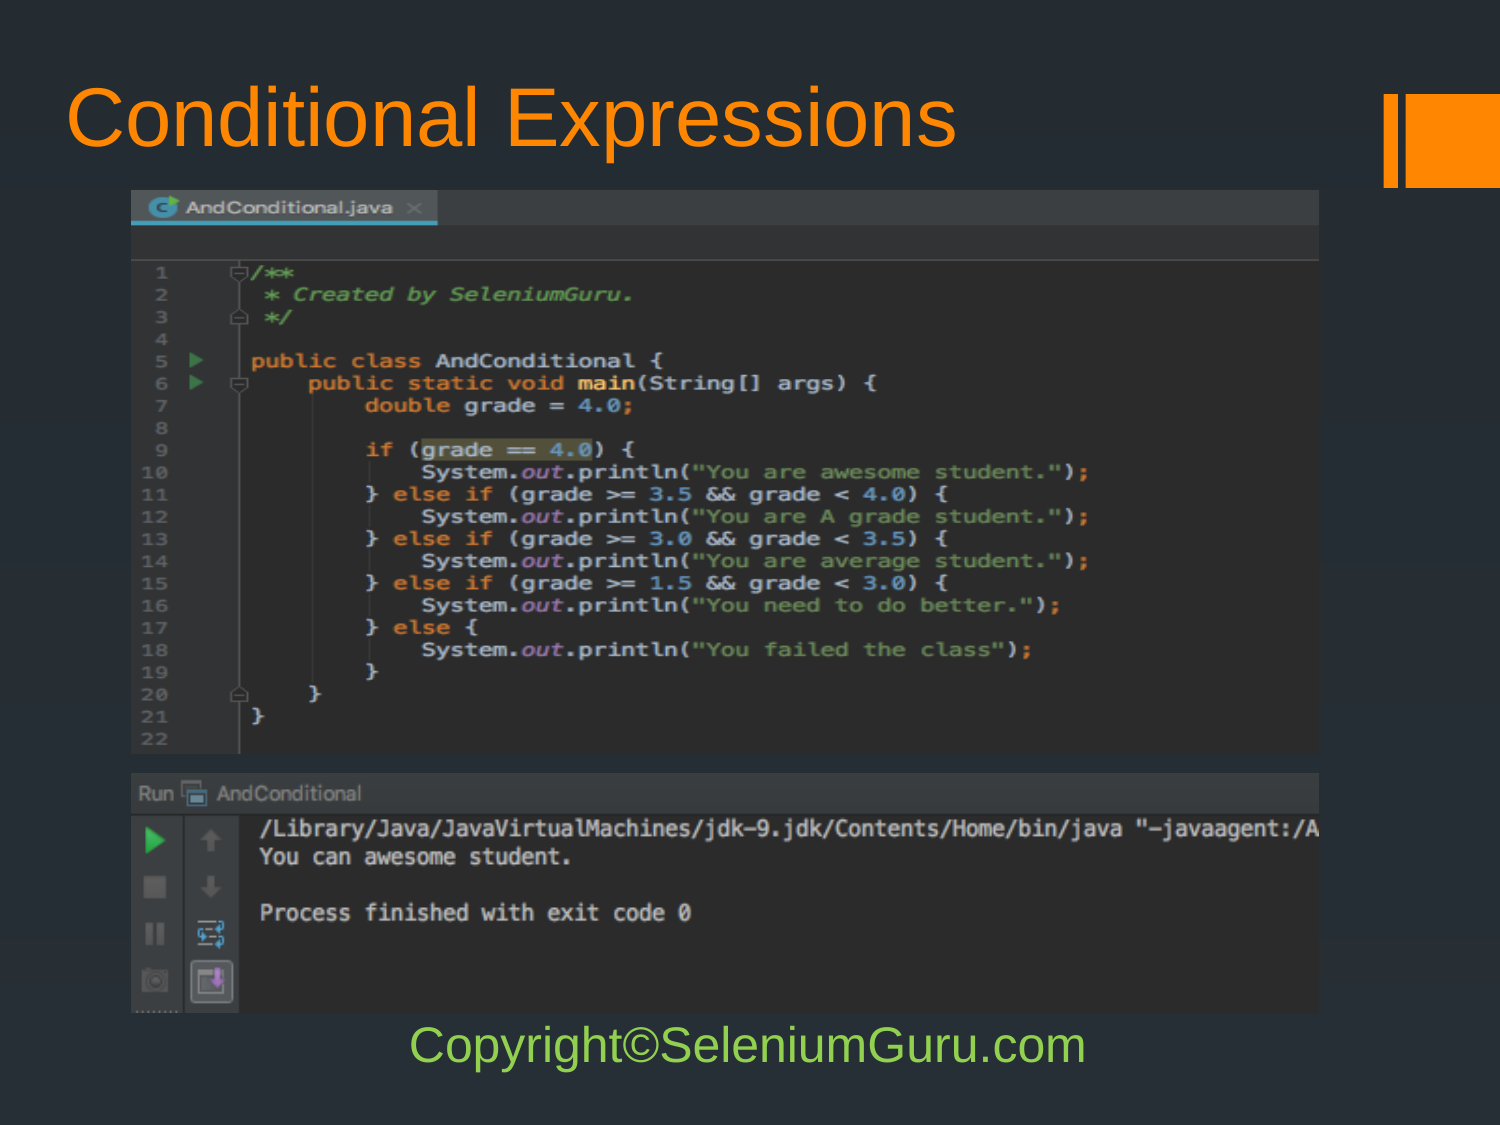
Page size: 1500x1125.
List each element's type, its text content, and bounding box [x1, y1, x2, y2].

picture [130, 772, 1320, 1013]
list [130, 190, 1320, 754]
footer Copyright©SeleniumGuru.com [393, 1023, 1160, 1088]
title Conditional Expressions [50, 24, 1350, 171]
